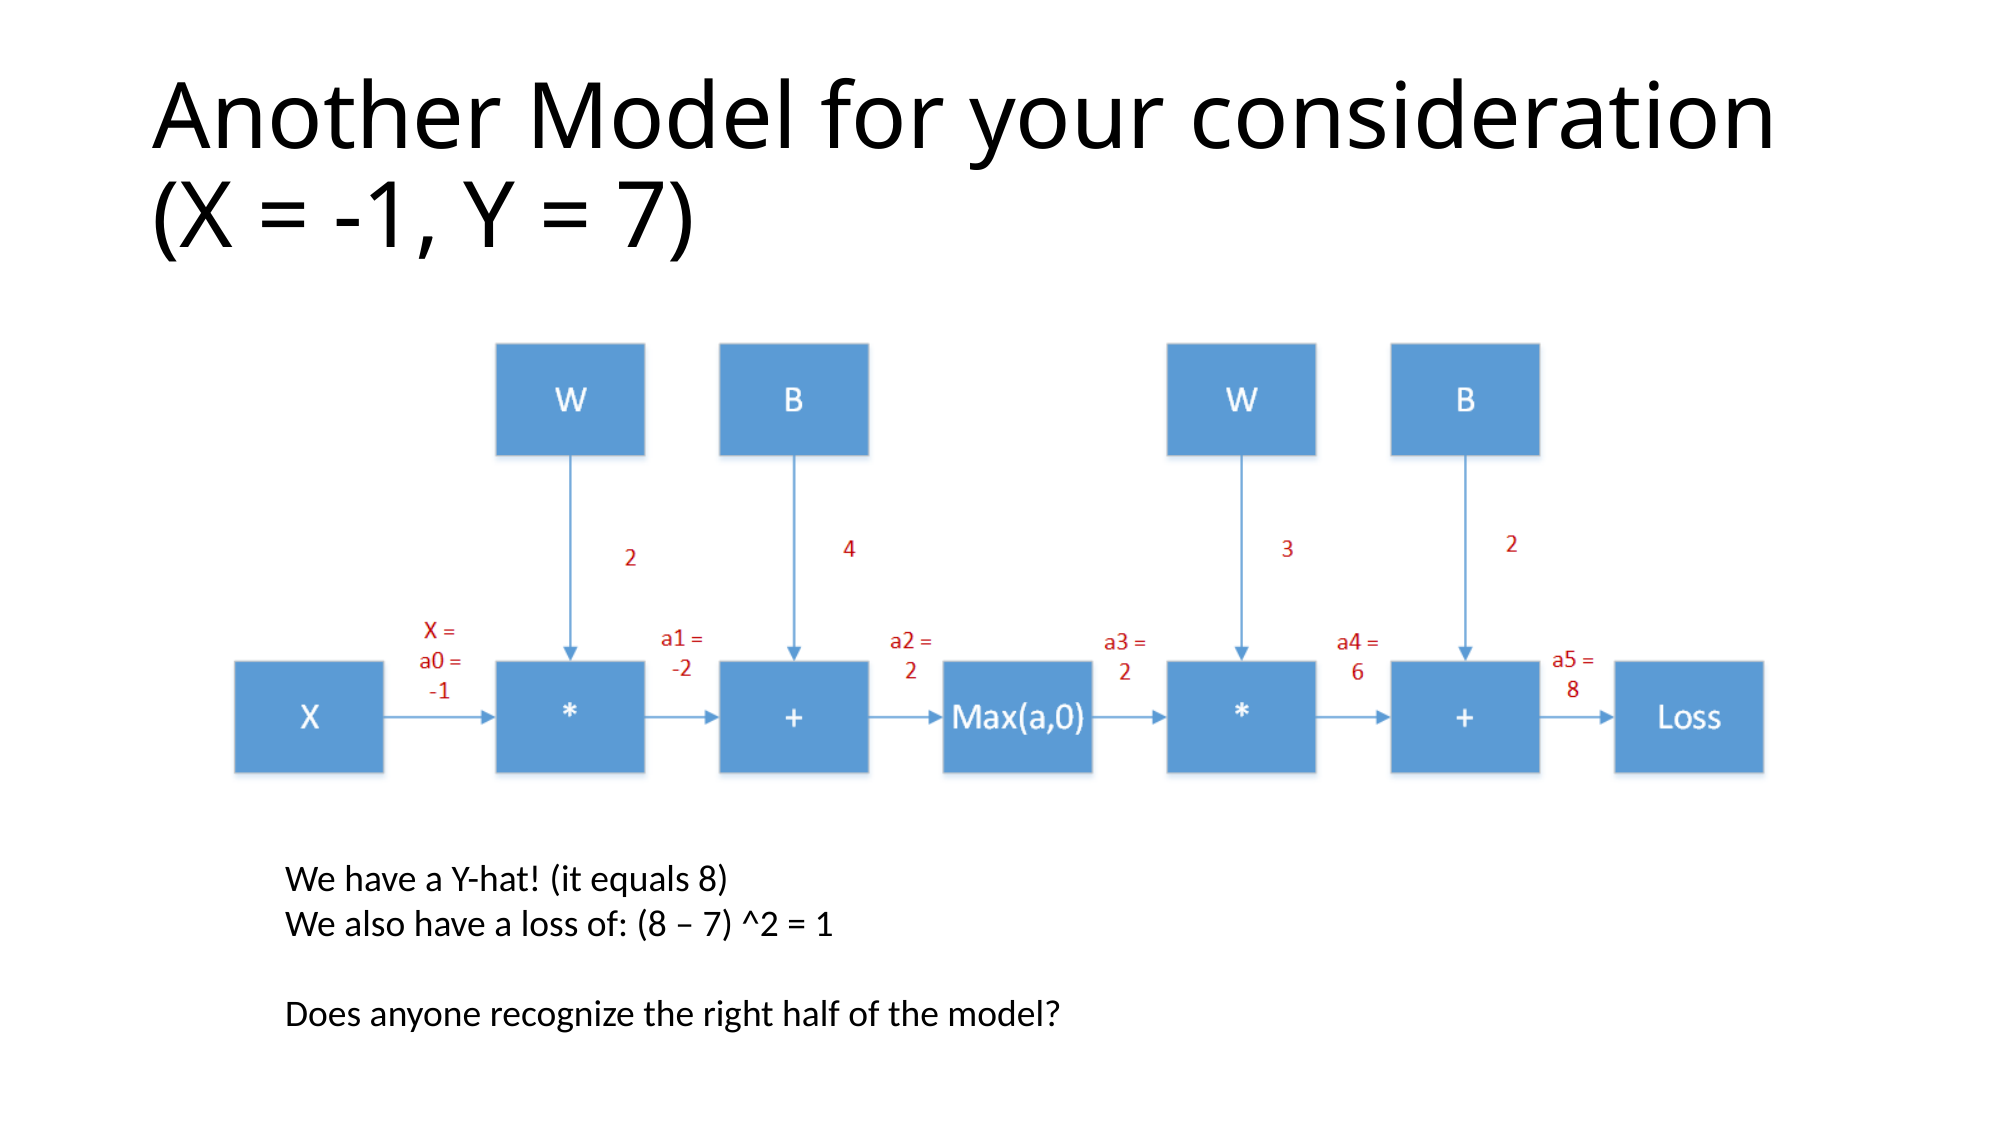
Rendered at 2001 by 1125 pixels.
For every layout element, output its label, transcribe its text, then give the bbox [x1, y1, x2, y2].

text_box We have a Y-hat! (it equals 8) We also have a loss of: (8 – 7) ^2 = 1 Does anyone recognize the right half of the model? [270, 847, 1530, 1042]
picture [224, 340, 1776, 785]
title Another Model for your consideration (X = -1, Y = 7) [137, 59, 1863, 278]
